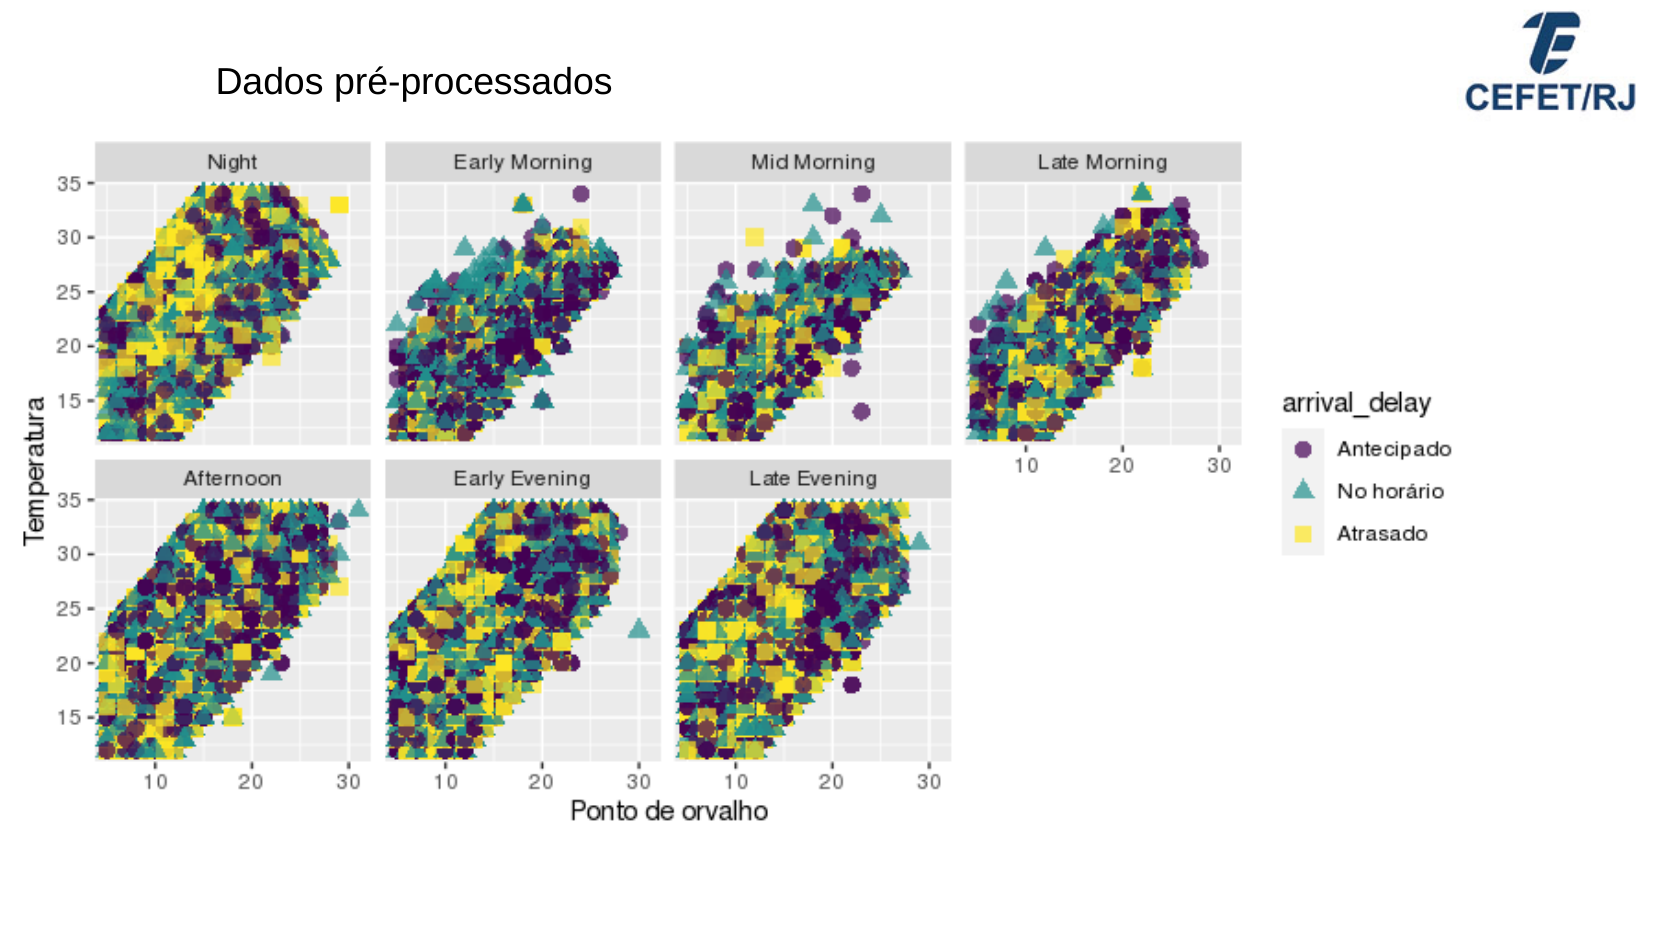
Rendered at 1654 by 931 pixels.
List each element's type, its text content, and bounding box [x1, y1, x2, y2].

picture [11, 129, 1479, 839]
picture [1447, 0, 1654, 123]
text_box Dados pré-processados [200, 49, 758, 107]
